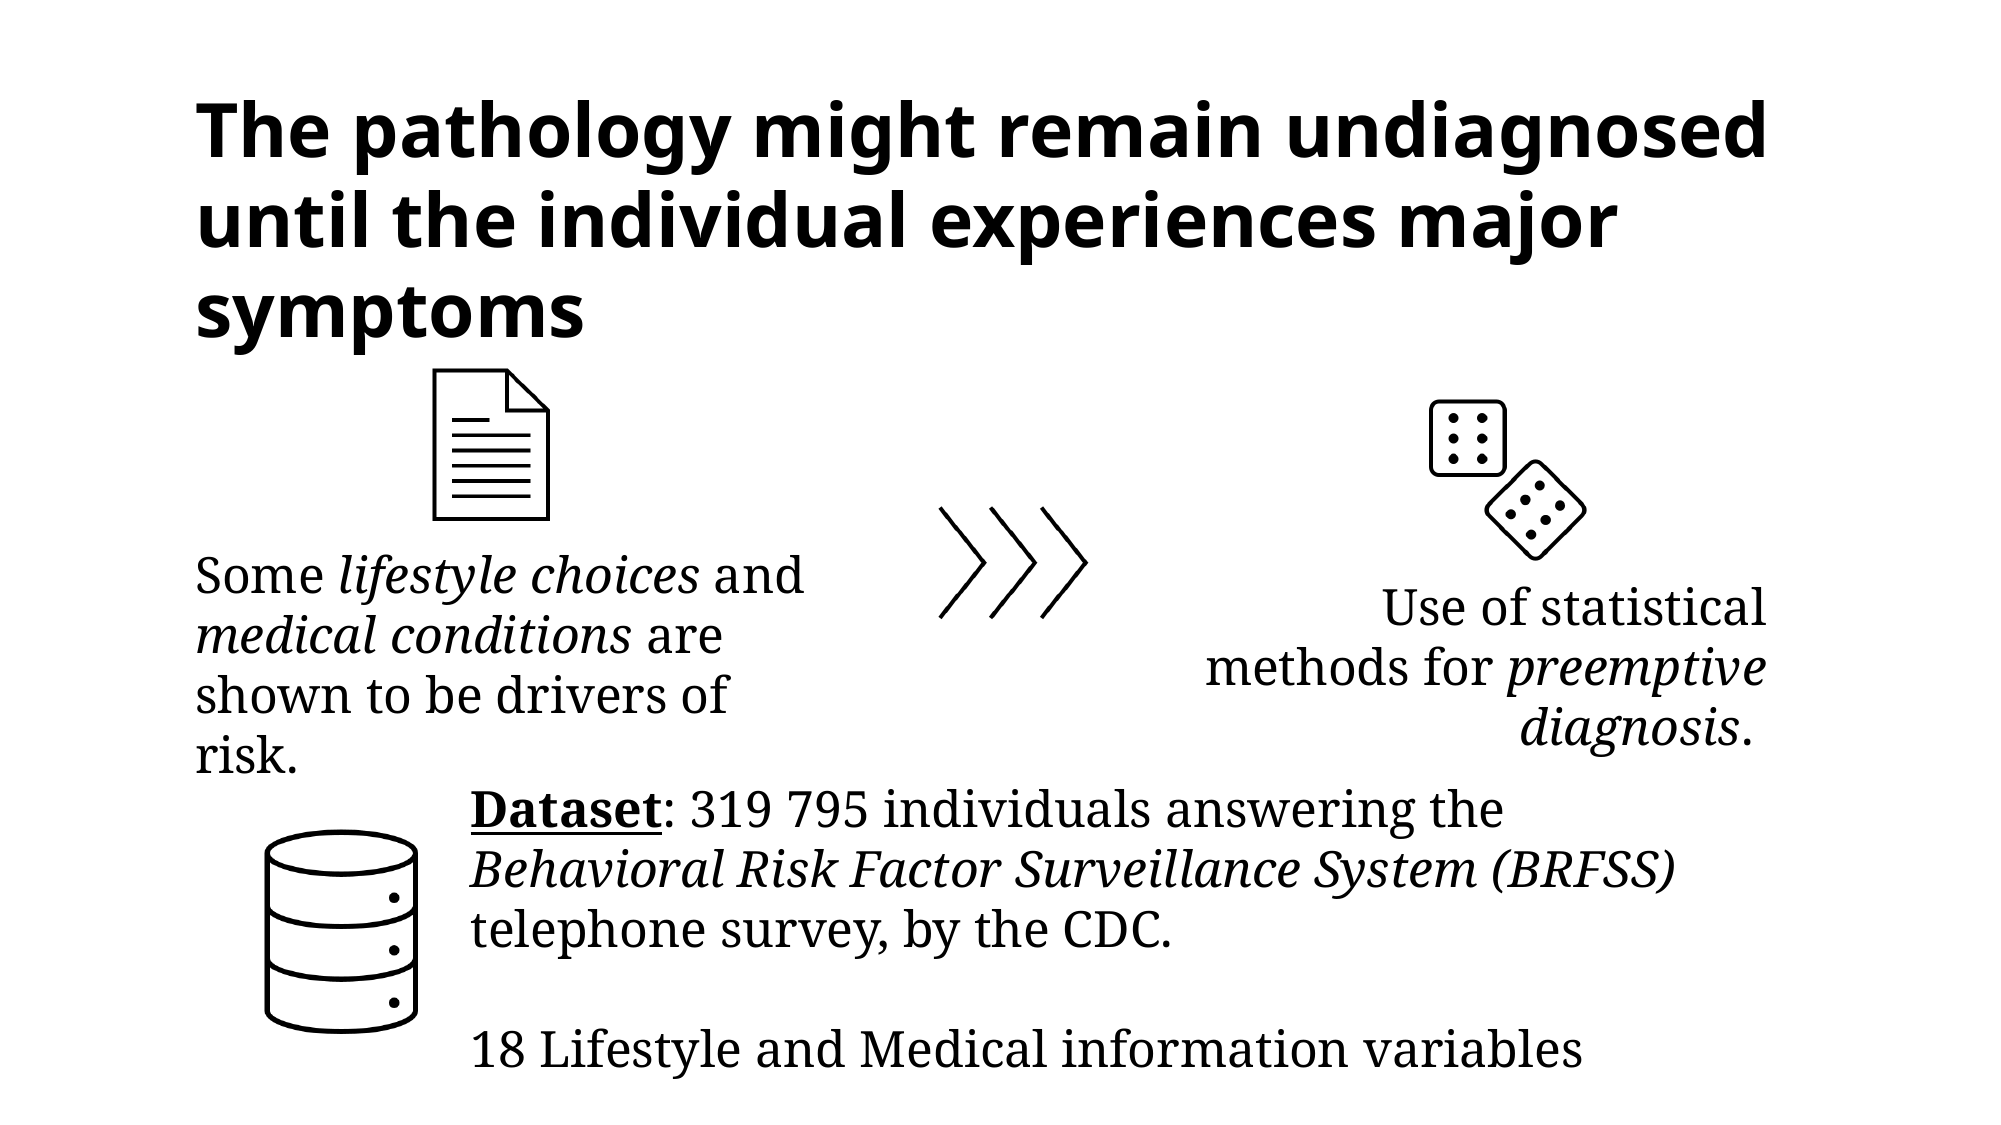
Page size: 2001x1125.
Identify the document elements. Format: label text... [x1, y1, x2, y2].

text_box Dataset: 319 795 individuals answering the Behavioral Risk Factor Surveillance System (BRFSS) telephone survey, by the CDC. 18 Lifestyle and Medical information variables [455, 770, 1734, 1086]
picture [397, 353, 585, 536]
text_box The pathology might remain undiagnosed until the individual experiences major symptoms [180, 74, 1874, 440]
picture [910, 468, 1113, 657]
text_box Use of statistical methods for preemptive diagnosis. [1156, 567, 1782, 763]
text_box Some lifestyle choices and medical conditions are shown to be drivers of risk. [180, 536, 833, 792]
picture [1408, 381, 1605, 577]
picture [214, 803, 468, 1055]
